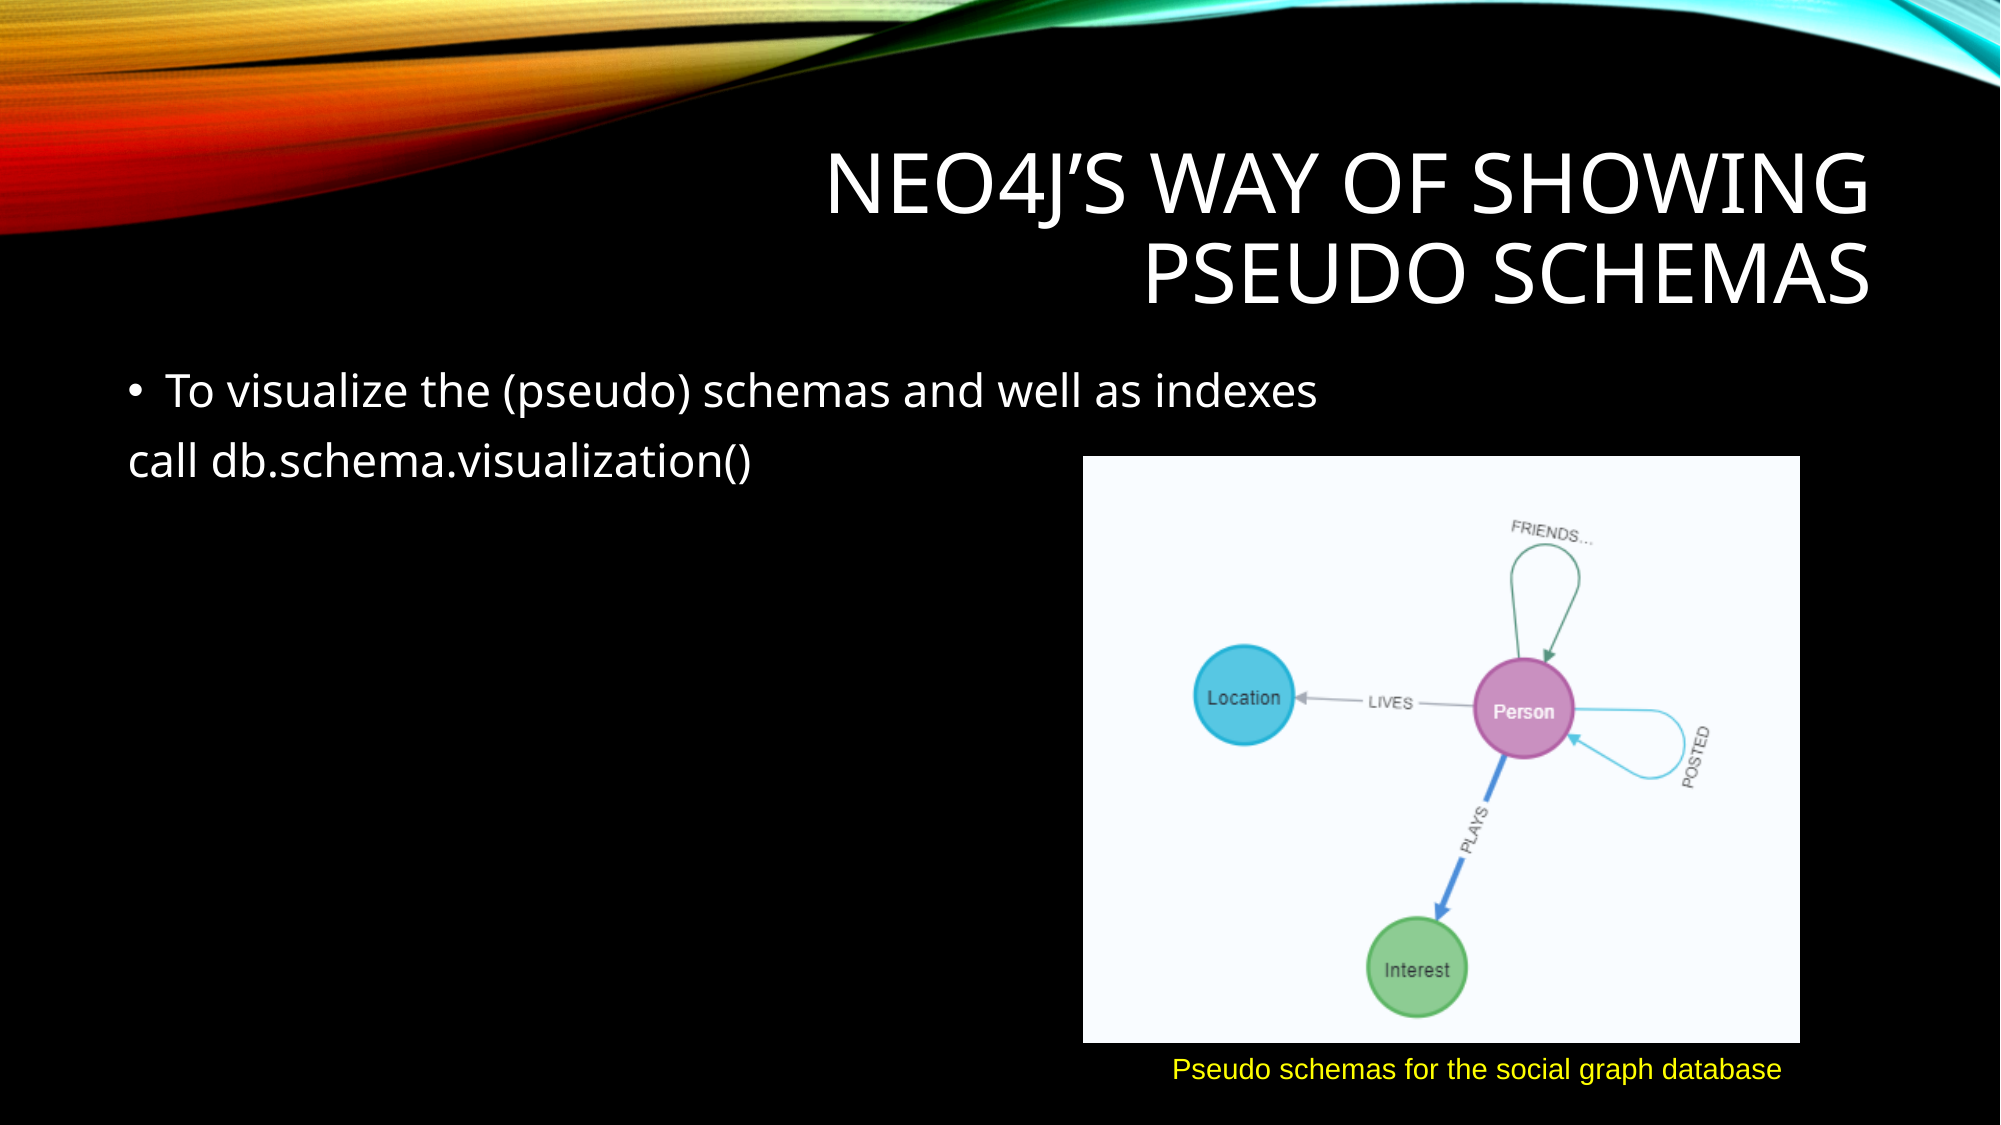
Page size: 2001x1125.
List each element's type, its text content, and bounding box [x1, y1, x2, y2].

picture [1083, 456, 1800, 1043]
text_box Pseudo schemas for the social graph database [1157, 1043, 1799, 1093]
title Neo4j’s way of showing pseudo schemas [474, 125, 1888, 338]
list To visualize the (pseudo) schemas and well as indexes call db.schema.visualization() [112, 360, 1888, 1021]
picture [0, 0, 2000, 237]
